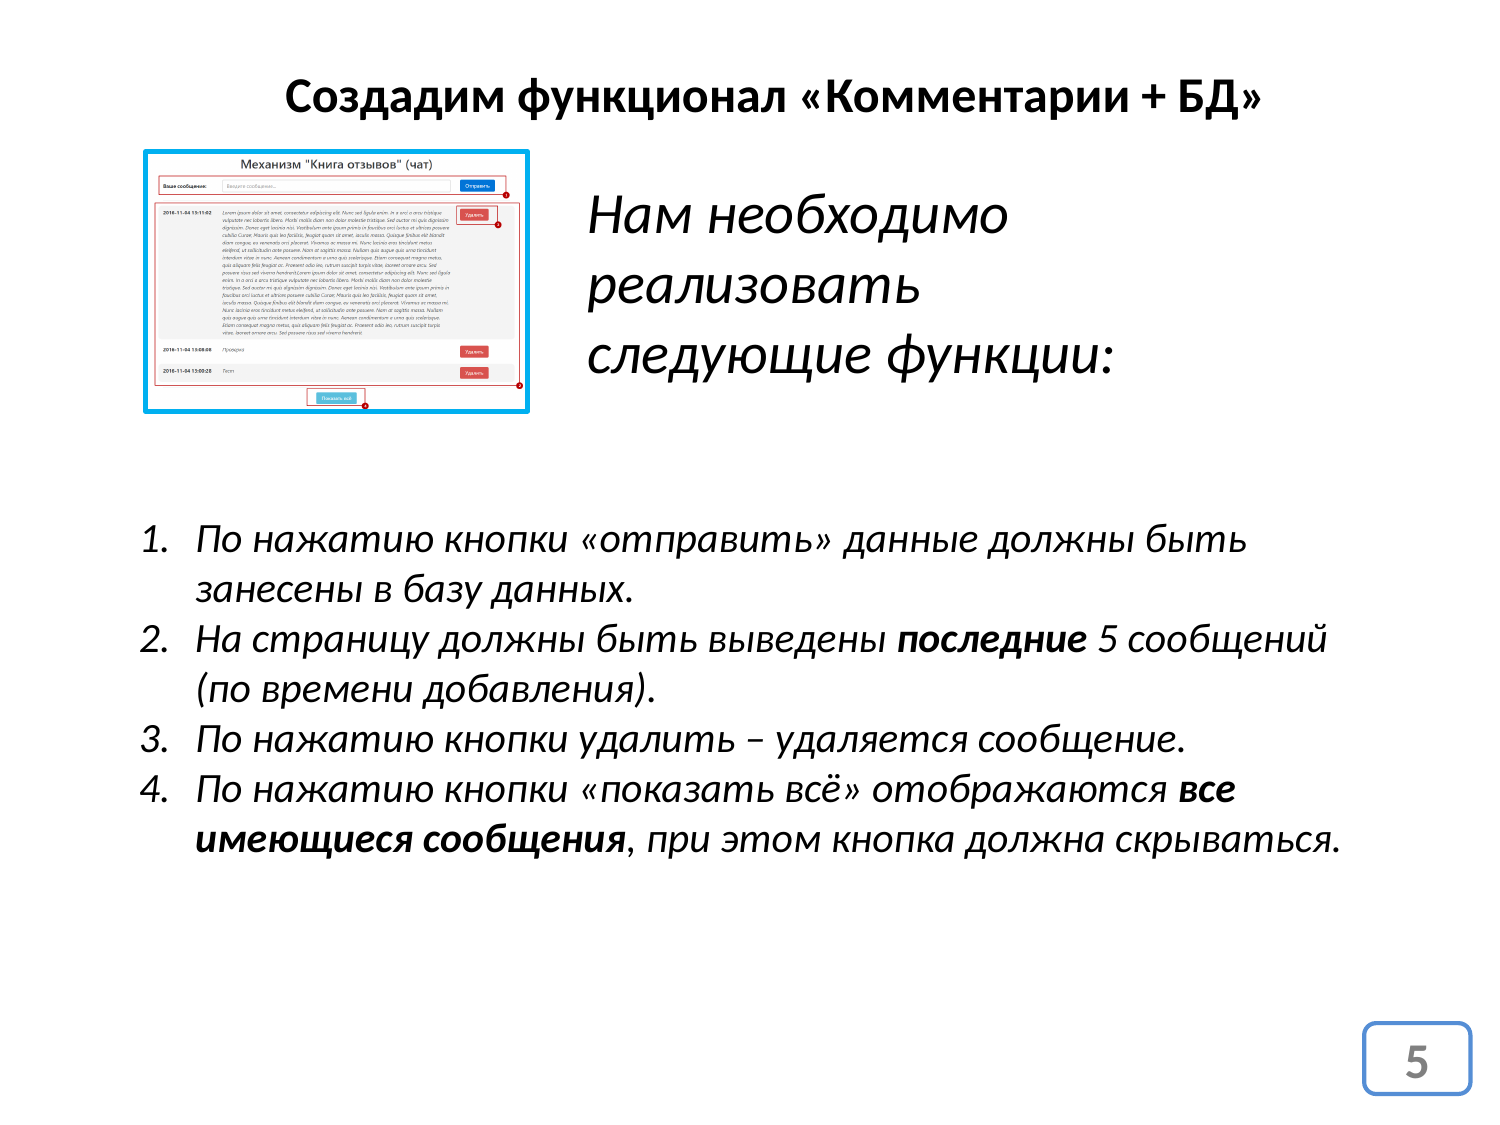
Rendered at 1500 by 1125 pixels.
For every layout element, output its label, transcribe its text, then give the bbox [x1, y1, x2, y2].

picture [149, 155, 524, 408]
text_box Нам необходимо реализовать следующие функции: [572, 167, 1211, 393]
text_box 5 [1362, 1021, 1473, 1097]
text_box По нажатию кнопки «отправить» данные должны быть занесены в базу данных. На страницу должны быть выведены последние 5 сообщений (по времени добавления). По нажатию кнопки удалить – удаляется сообщение. По нажатию кнопки «показать всё» отображаются все имеющиеся сообщения, при этом кнопка должна скрываться. [123, 503, 1365, 869]
text_box Создадим функционал «Комментарии + БД» [270, 55, 1282, 131]
